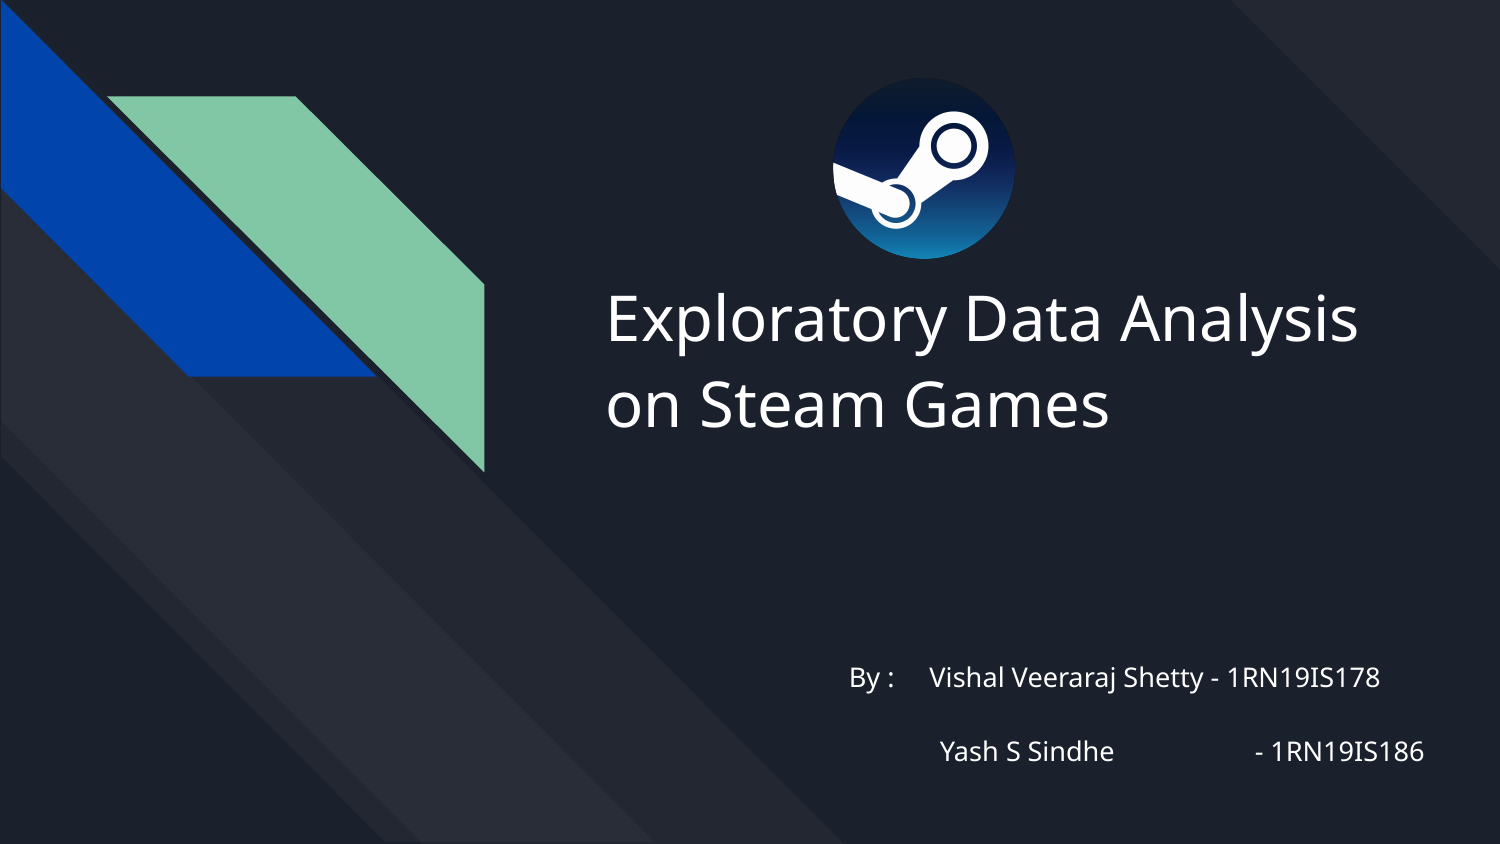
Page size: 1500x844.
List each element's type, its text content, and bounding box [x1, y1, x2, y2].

picture [833, 78, 1015, 260]
subtitle By : Vishal Veeraraj Shetty - 1RN19IS178 Yash S Sindhe - 1RN19IS186 [833, 643, 1480, 825]
title Exploratory Data Analysis on Steam Games [590, 258, 1414, 518]
